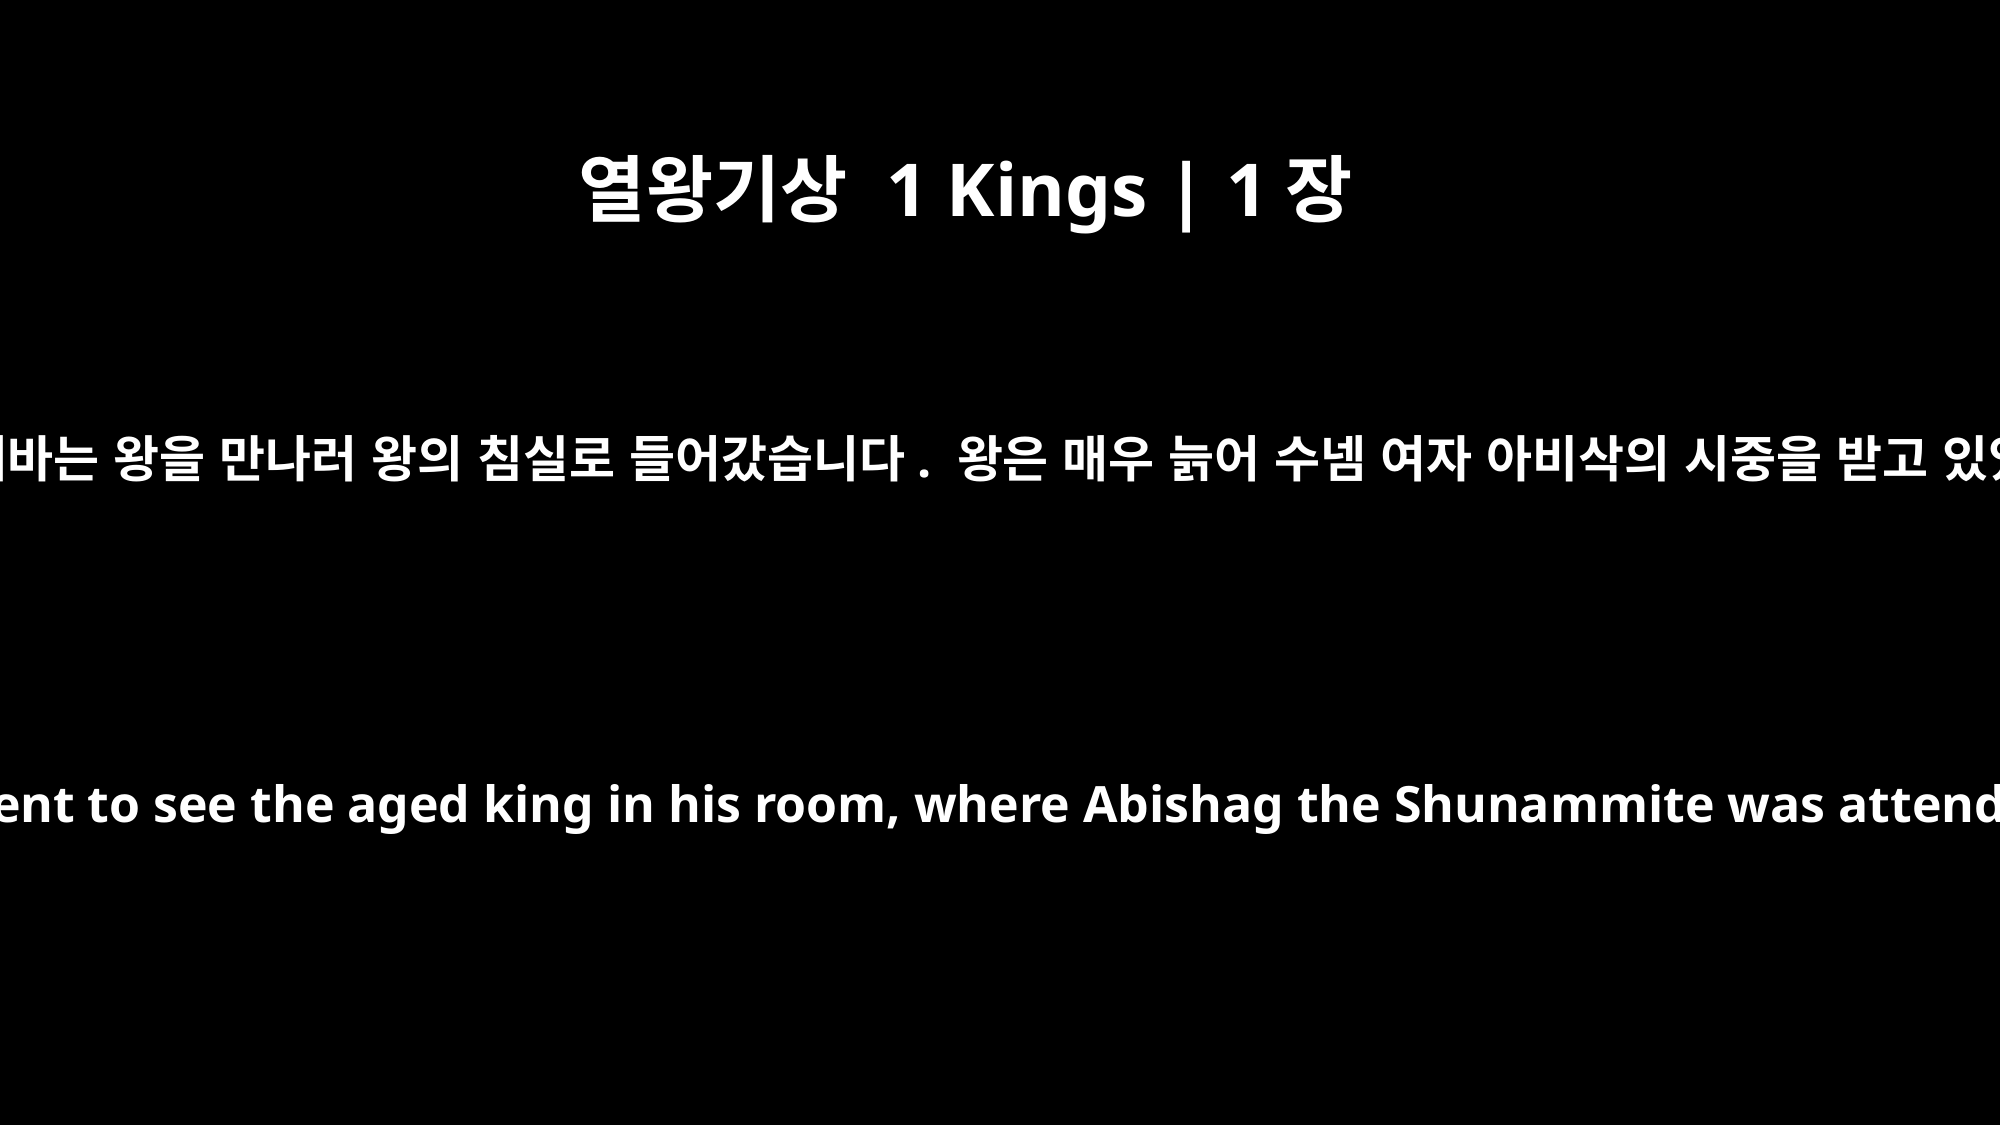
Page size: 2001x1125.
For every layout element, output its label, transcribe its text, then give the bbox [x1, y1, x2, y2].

text_box 15 그리하여 밧세바는 왕을 만나러 왕의 침실로 들어갔습니다. 왕은 매우 늙어 수넴 여자 아비삭의 시중을 받고 있었습니다. [0, 359, 2000, 495]
text_box 열왕기상 1 Kings | 1장 [564, 136, 1368, 239]
text_box So Bathsheba went to see the aged king in his room, where Abishag the Shunammite was attending him. [0, 764, 2000, 840]
